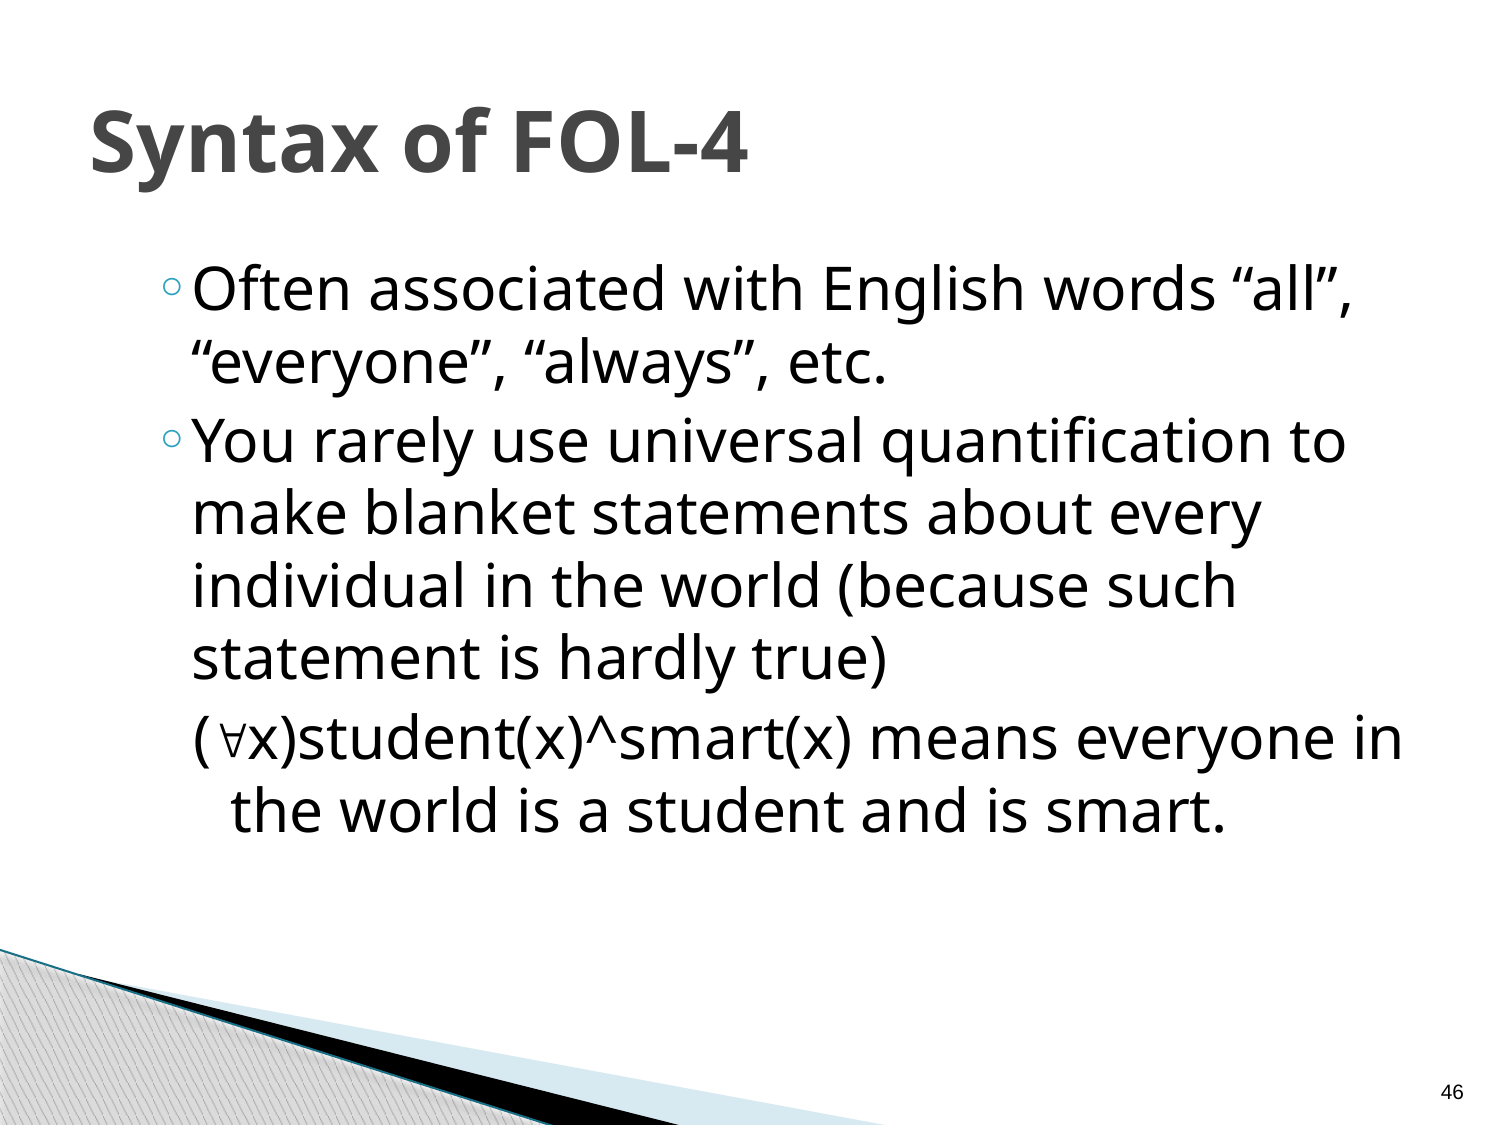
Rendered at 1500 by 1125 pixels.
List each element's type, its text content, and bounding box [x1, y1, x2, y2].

title Syntax of FOL-4 [75, 45, 1425, 233]
list Often associated with English words “all”, “everyone”, “always”, etc. You rarely use universal quantification to make blanket statements about every individual in the world (because such statement is hardly true) (x)student(x)^smart(x) means everyone in the world is a student and is smart. [75, 243, 1425, 986]
slide_number 46 [1418, 1051, 1479, 1112]
